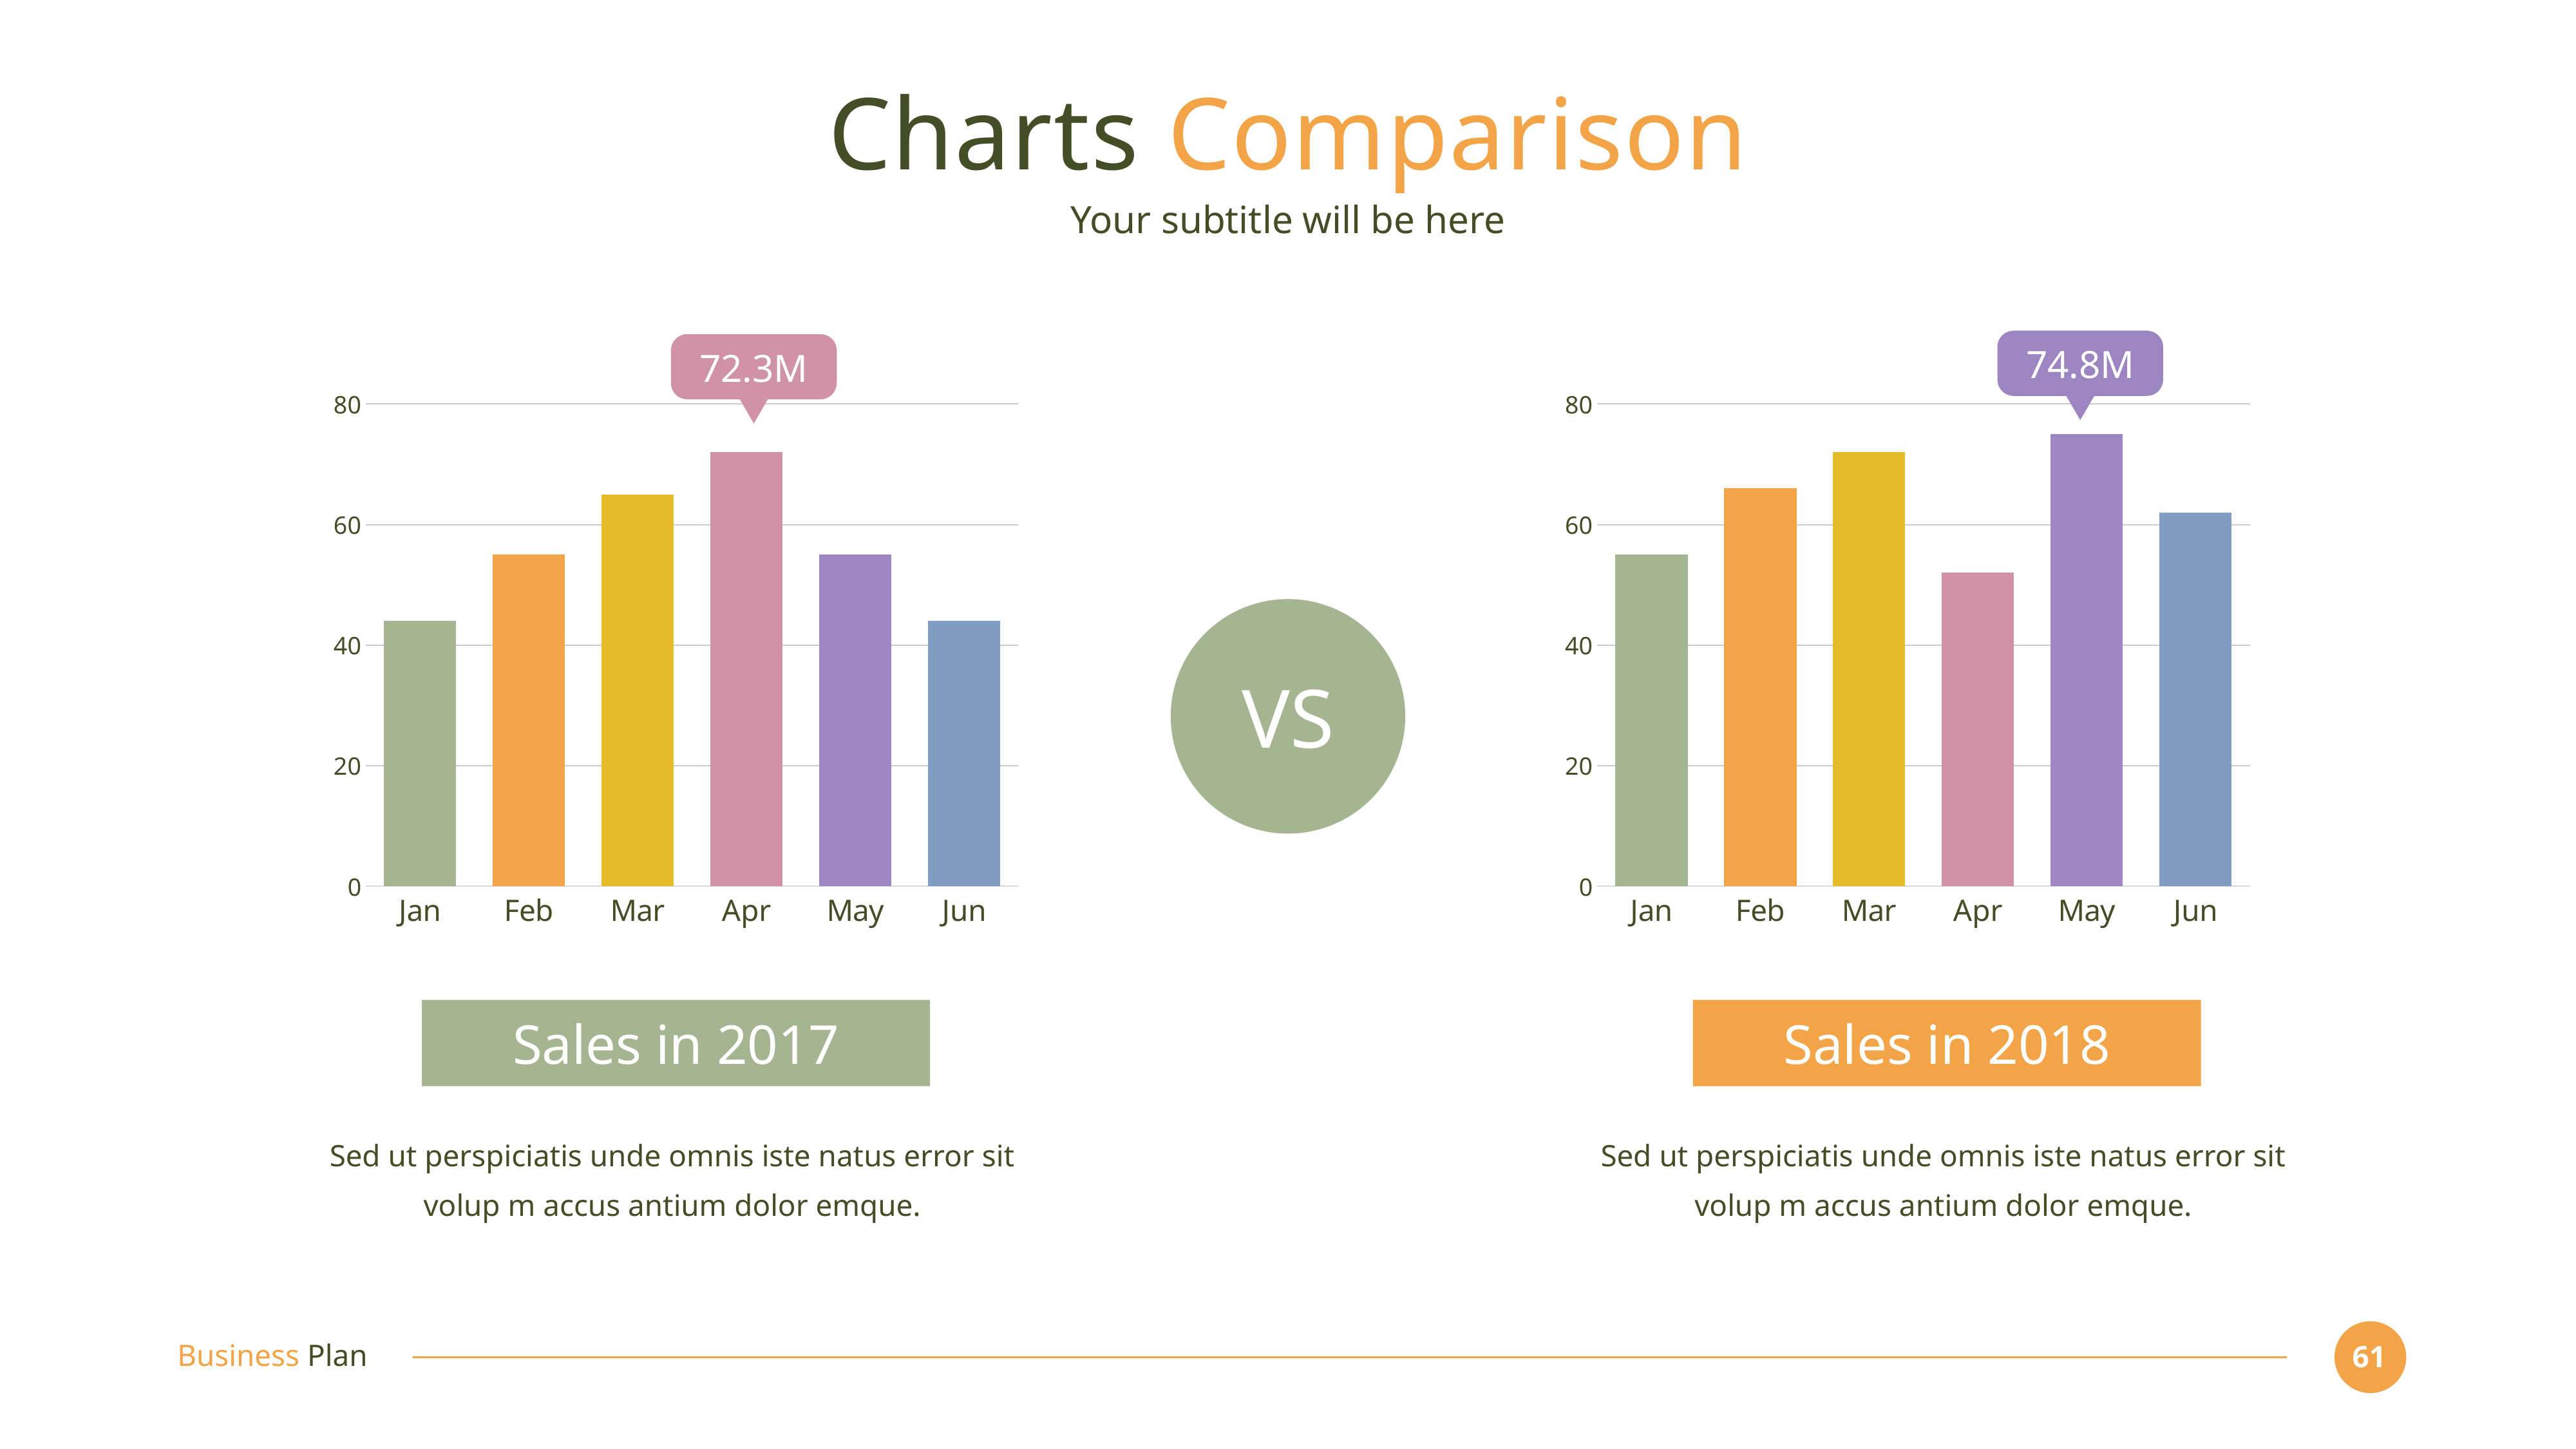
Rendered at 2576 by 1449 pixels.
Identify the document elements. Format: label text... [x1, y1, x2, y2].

title Charts Comparison [177, 70, 2399, 193]
text_box [1996, 330, 2164, 376]
text_box [1692, 999, 2202, 1087]
chart [319, 376, 1033, 941]
text_box Sales in 2018 [1764, 1010, 2130, 1075]
text_box 74.8M [2010, 341, 2150, 376]
text_box Sed ut perspiciatis unde omnis iste natus error sit volup m accus antium dolor emque. [1575, 1122, 2311, 1222]
text_box [421, 999, 931, 1087]
text_box [670, 333, 838, 376]
text_box Sales in 2017 [493, 1010, 859, 1075]
chart [1550, 376, 2264, 941]
text_box [1170, 598, 1406, 835]
text_box 72.3M [684, 344, 824, 376]
list Your subtitle will be here [177, 196, 2399, 243]
text_box Sed ut perspiciatis unde omnis iste natus error sit volup m accus antium dolor emque. [305, 1122, 1040, 1222]
text_box VS [1218, 667, 1358, 764]
